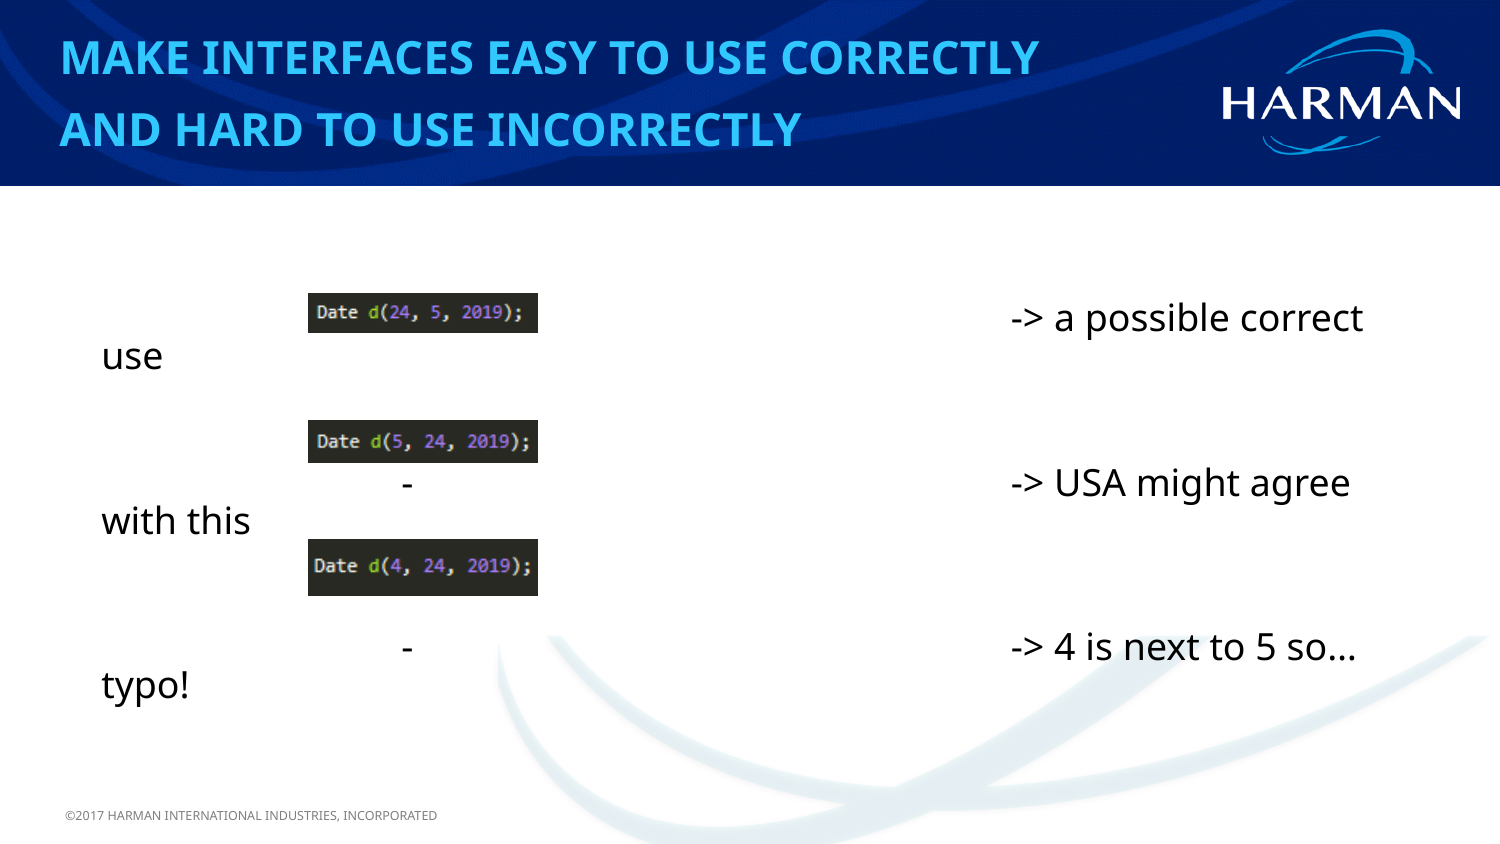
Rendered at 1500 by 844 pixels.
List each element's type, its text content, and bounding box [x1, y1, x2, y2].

picture [307, 538, 538, 596]
text_box [44, 138, 1222, 184]
picture [0, 0, 1500, 186]
text_box - -> a possible correct use - -> USA might agree with this - -> 4 is next to 5 so… typo! [86, 223, 1427, 790]
picture [307, 293, 538, 334]
text_box Make interfaces easy to use correctly And hard to use incorrectly [44, 54, 1222, 138]
picture [307, 419, 538, 463]
